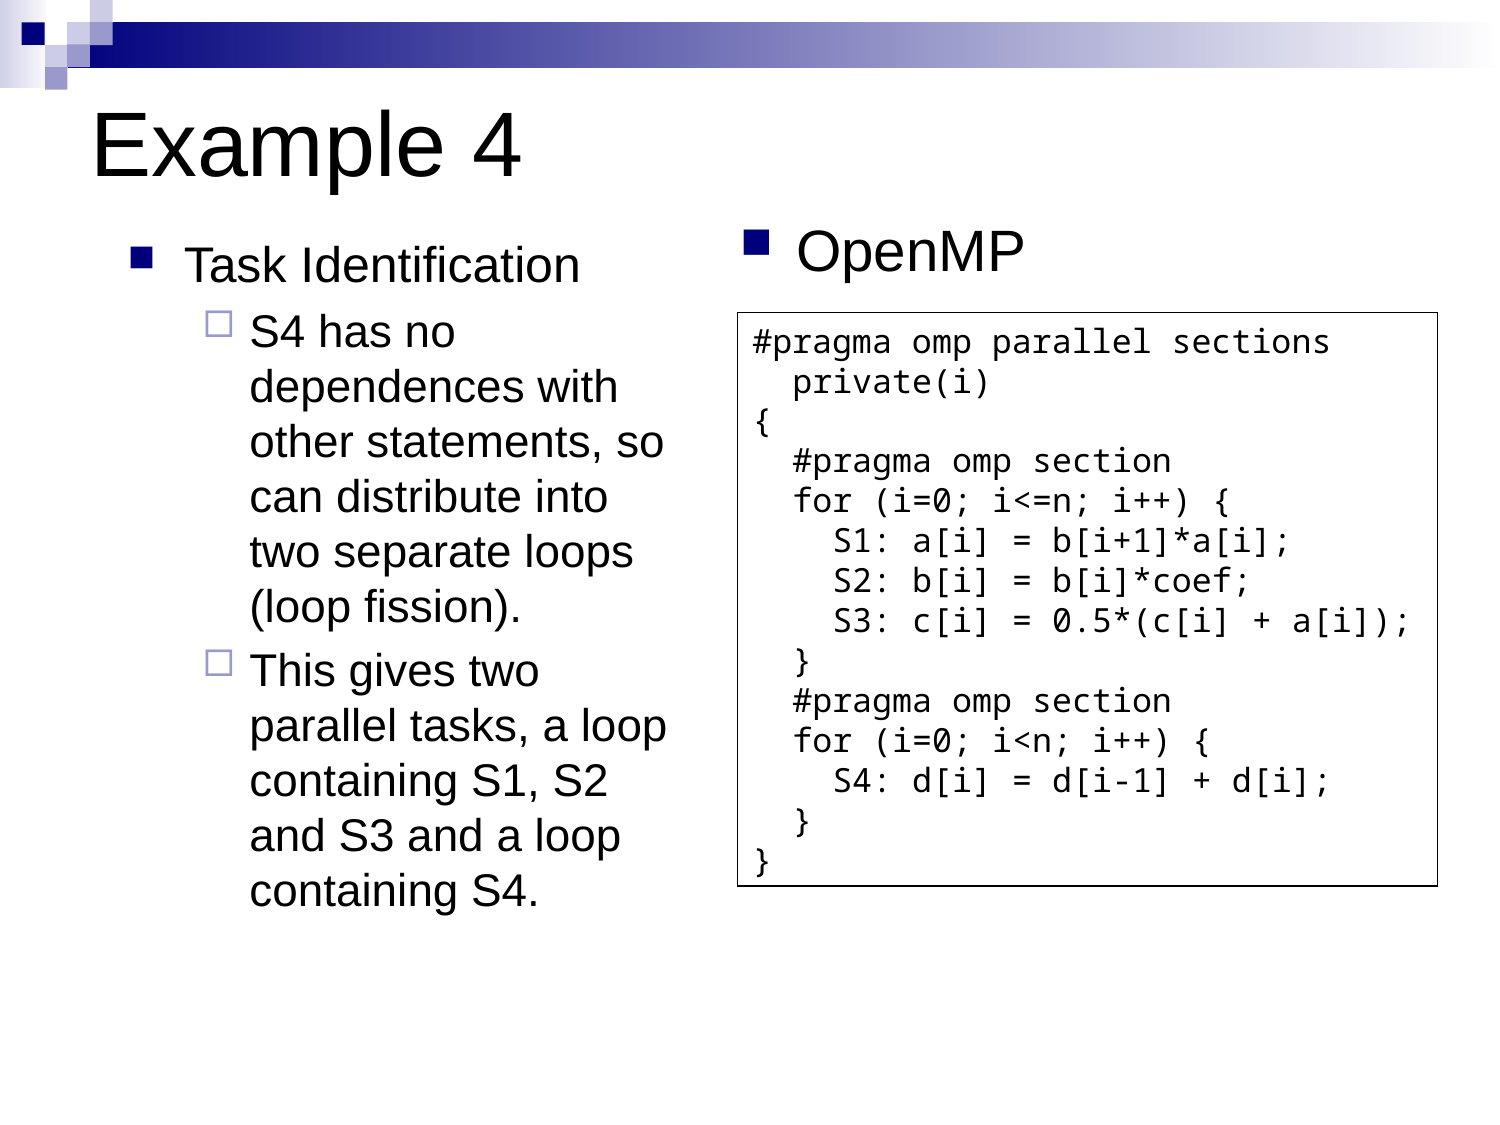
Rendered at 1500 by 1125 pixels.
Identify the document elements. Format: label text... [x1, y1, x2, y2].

title Example 4 [75, 75, 1425, 205]
list Task Identification S4 has no dependences with other statements, so can distribute into two separate loops (loop fission). This gives two parallel tasks, a loop containing S1, S2 and S3 and a loop containing S4. [112, 224, 700, 1000]
text_box #pragma omp parallel sections private(i) { #pragma omp section for (i=0; i<=n; i++) { S1: a[i] = b[i+1]*a[i]; S2: b[i] = b[i]*coef; S3: c[i] = 0.5*(c[i] + a[i]); } #pragma omp section for (i=0; i<n; i++) { S4: d[i] = d[i-1] + d[i]; } } [737, 312, 1438, 887]
list OpenMP [725, 205, 1388, 981]
